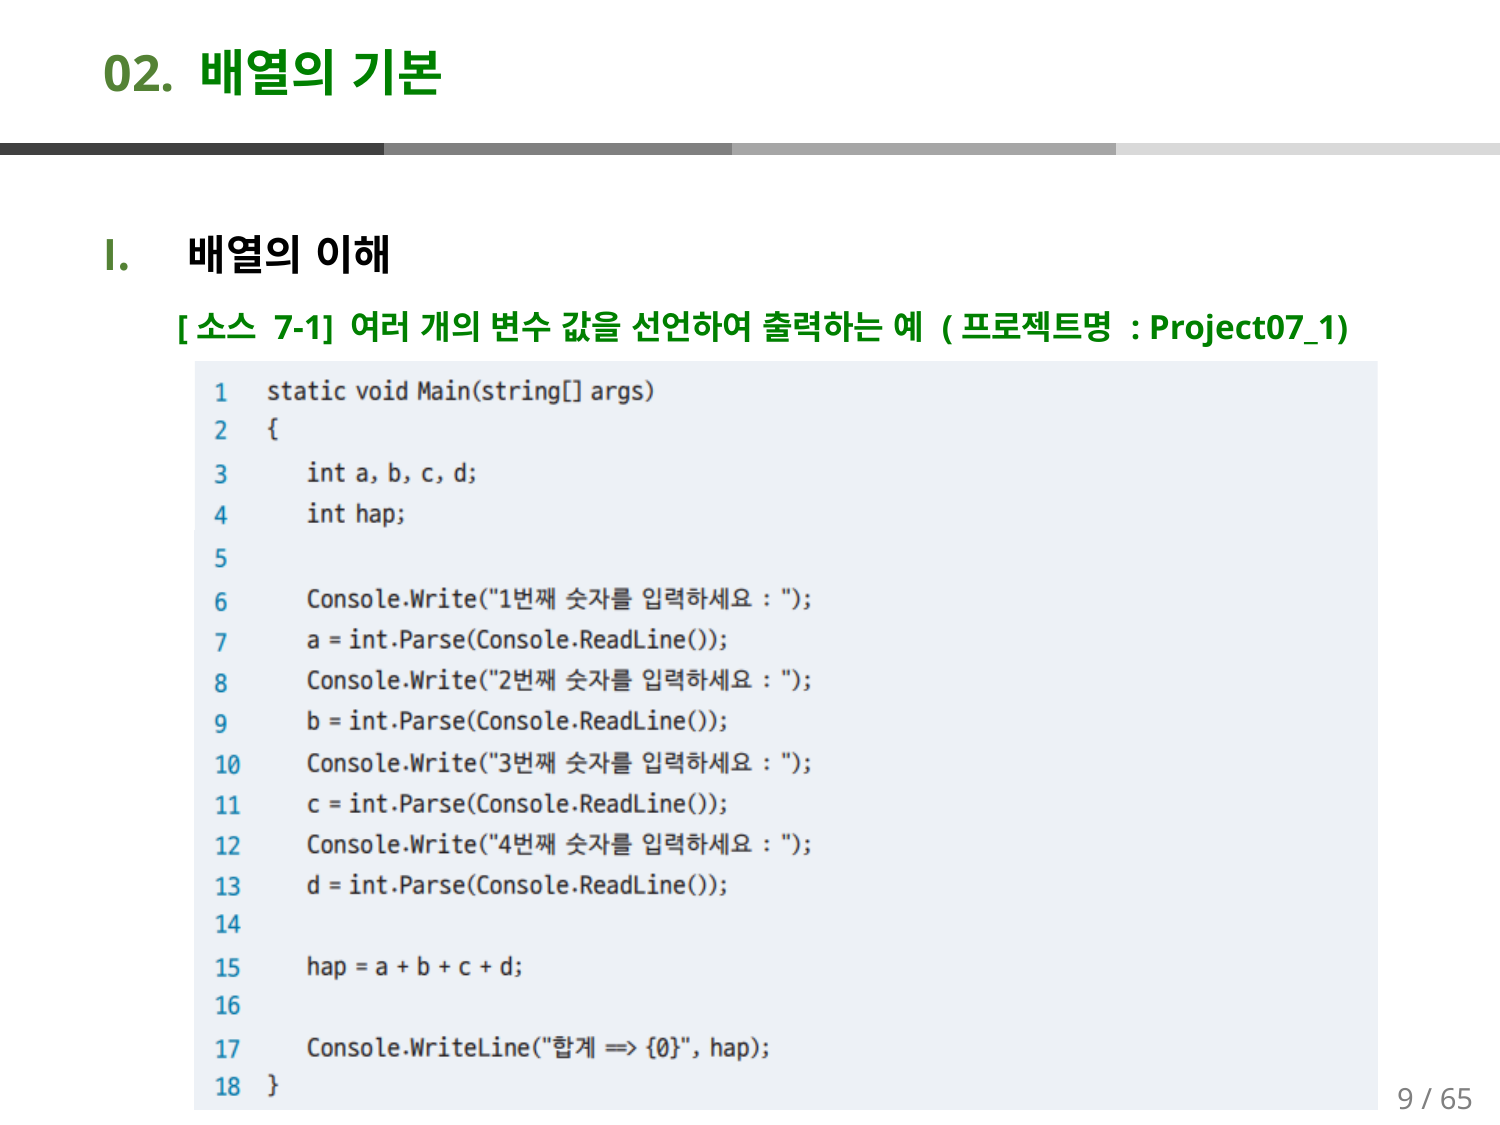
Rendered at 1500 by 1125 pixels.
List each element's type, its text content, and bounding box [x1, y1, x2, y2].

list 배열의 이해 [소스 7-1] 여러 개의 변수 값을 선언하여 출력하는 예 (프로젝트명 : Project07_1) [88, 196, 1424, 1125]
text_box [194, 361, 1378, 1110]
title 02. 배열의 기본 [88, 30, 1400, 121]
